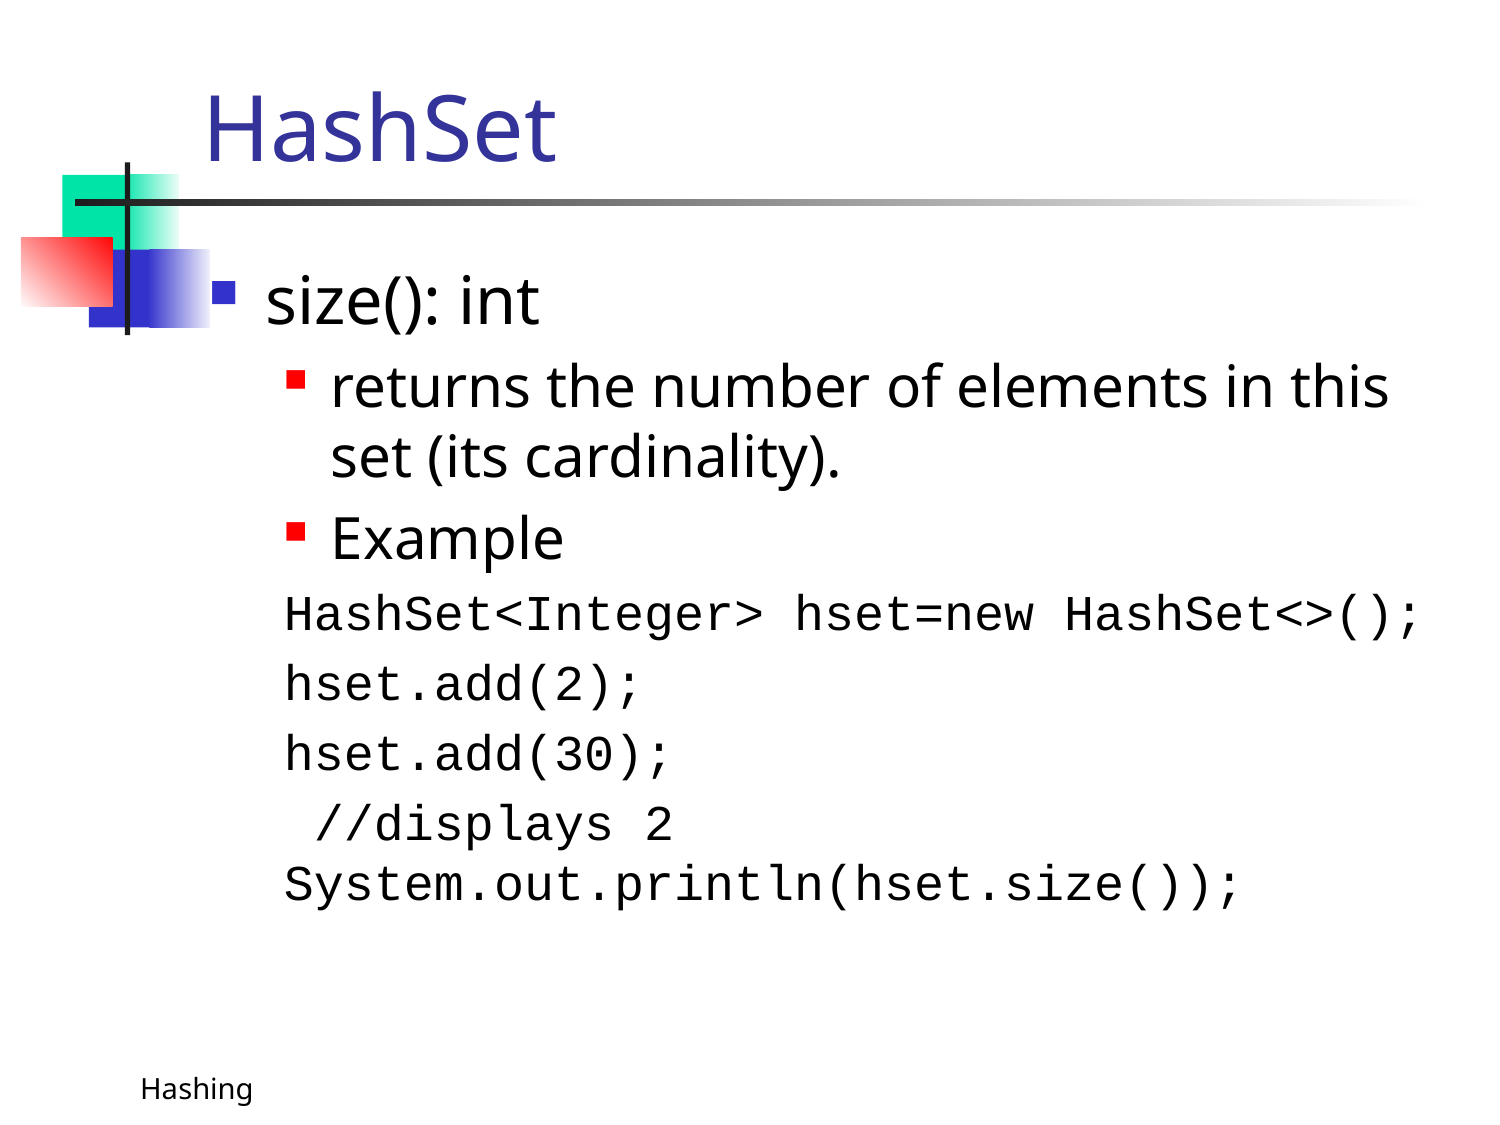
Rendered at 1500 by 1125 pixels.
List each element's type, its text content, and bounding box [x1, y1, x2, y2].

title HashSet [187, 0, 1467, 188]
list size(): int returns the number of elements in this set (its cardinality). Example HashSet<Integer> hset=new HashSet<>(); hset.add(2); hset.add(30); //displays 2 System.out.println(hset.size()); [193, 249, 1470, 1007]
footer Hashing [124, 1037, 776, 1113]
